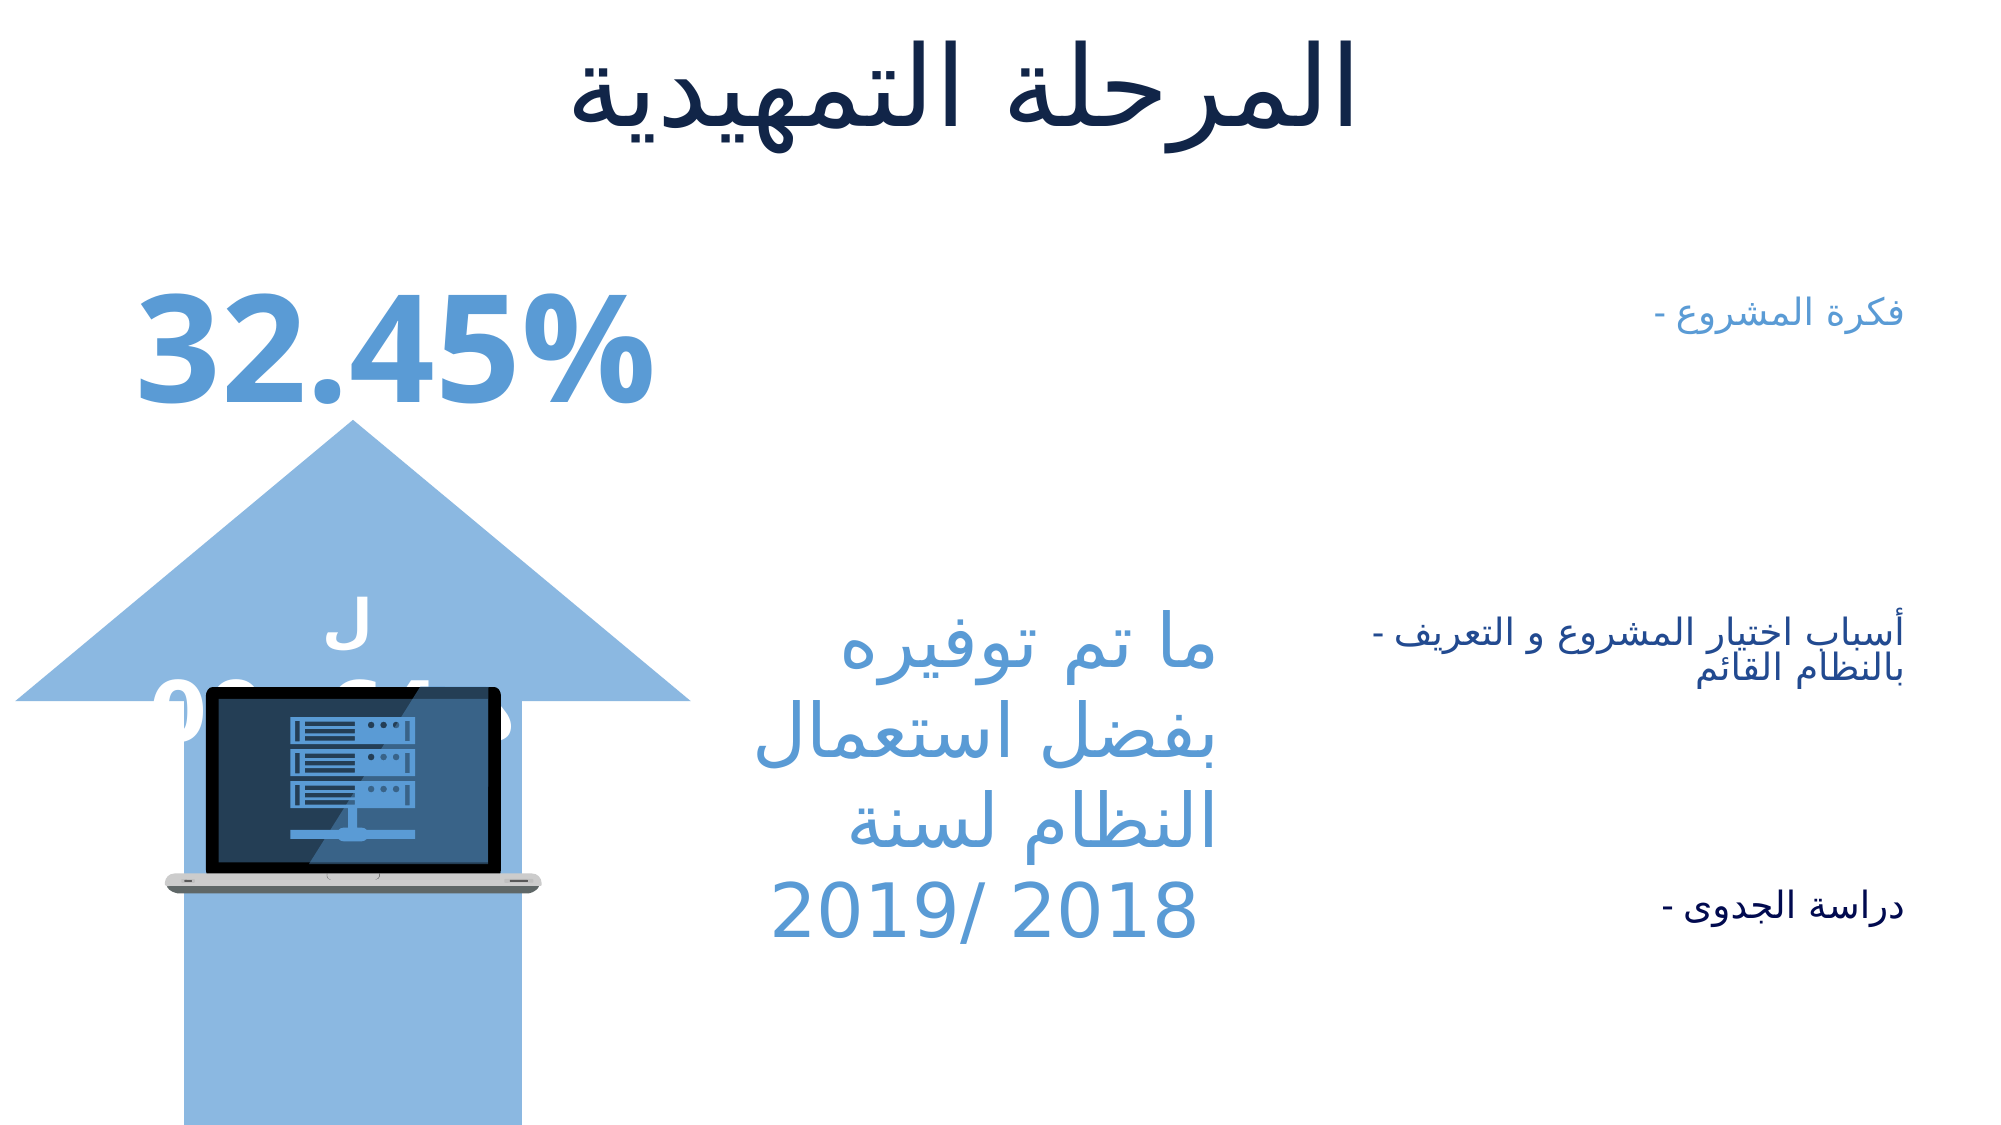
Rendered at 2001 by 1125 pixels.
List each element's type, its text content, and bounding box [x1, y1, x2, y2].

text_box - أسباب اختيار المشروع و التعريف بالنظام القائم [1307, 608, 1920, 696]
text_box [195, 441, 511, 550]
text_box ل د.64 ,000 [125, 550, 541, 866]
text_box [163, 685, 543, 894]
text_box ما تم توفيره بفضل استعمال النظام لسنة 2018 /2019 [724, 592, 1226, 953]
text_box [541, 575, 694, 703]
text_box - فكرة المشروع [1307, 289, 1920, 340]
text_box [12, 608, 125, 703]
text_box - دراسة الجدوى [1307, 882, 1920, 934]
list المرحلة التمهيدية [15, 30, 1914, 150]
text_box [182, 894, 523, 1125]
text_box 32.45% [79, 245, 713, 441]
